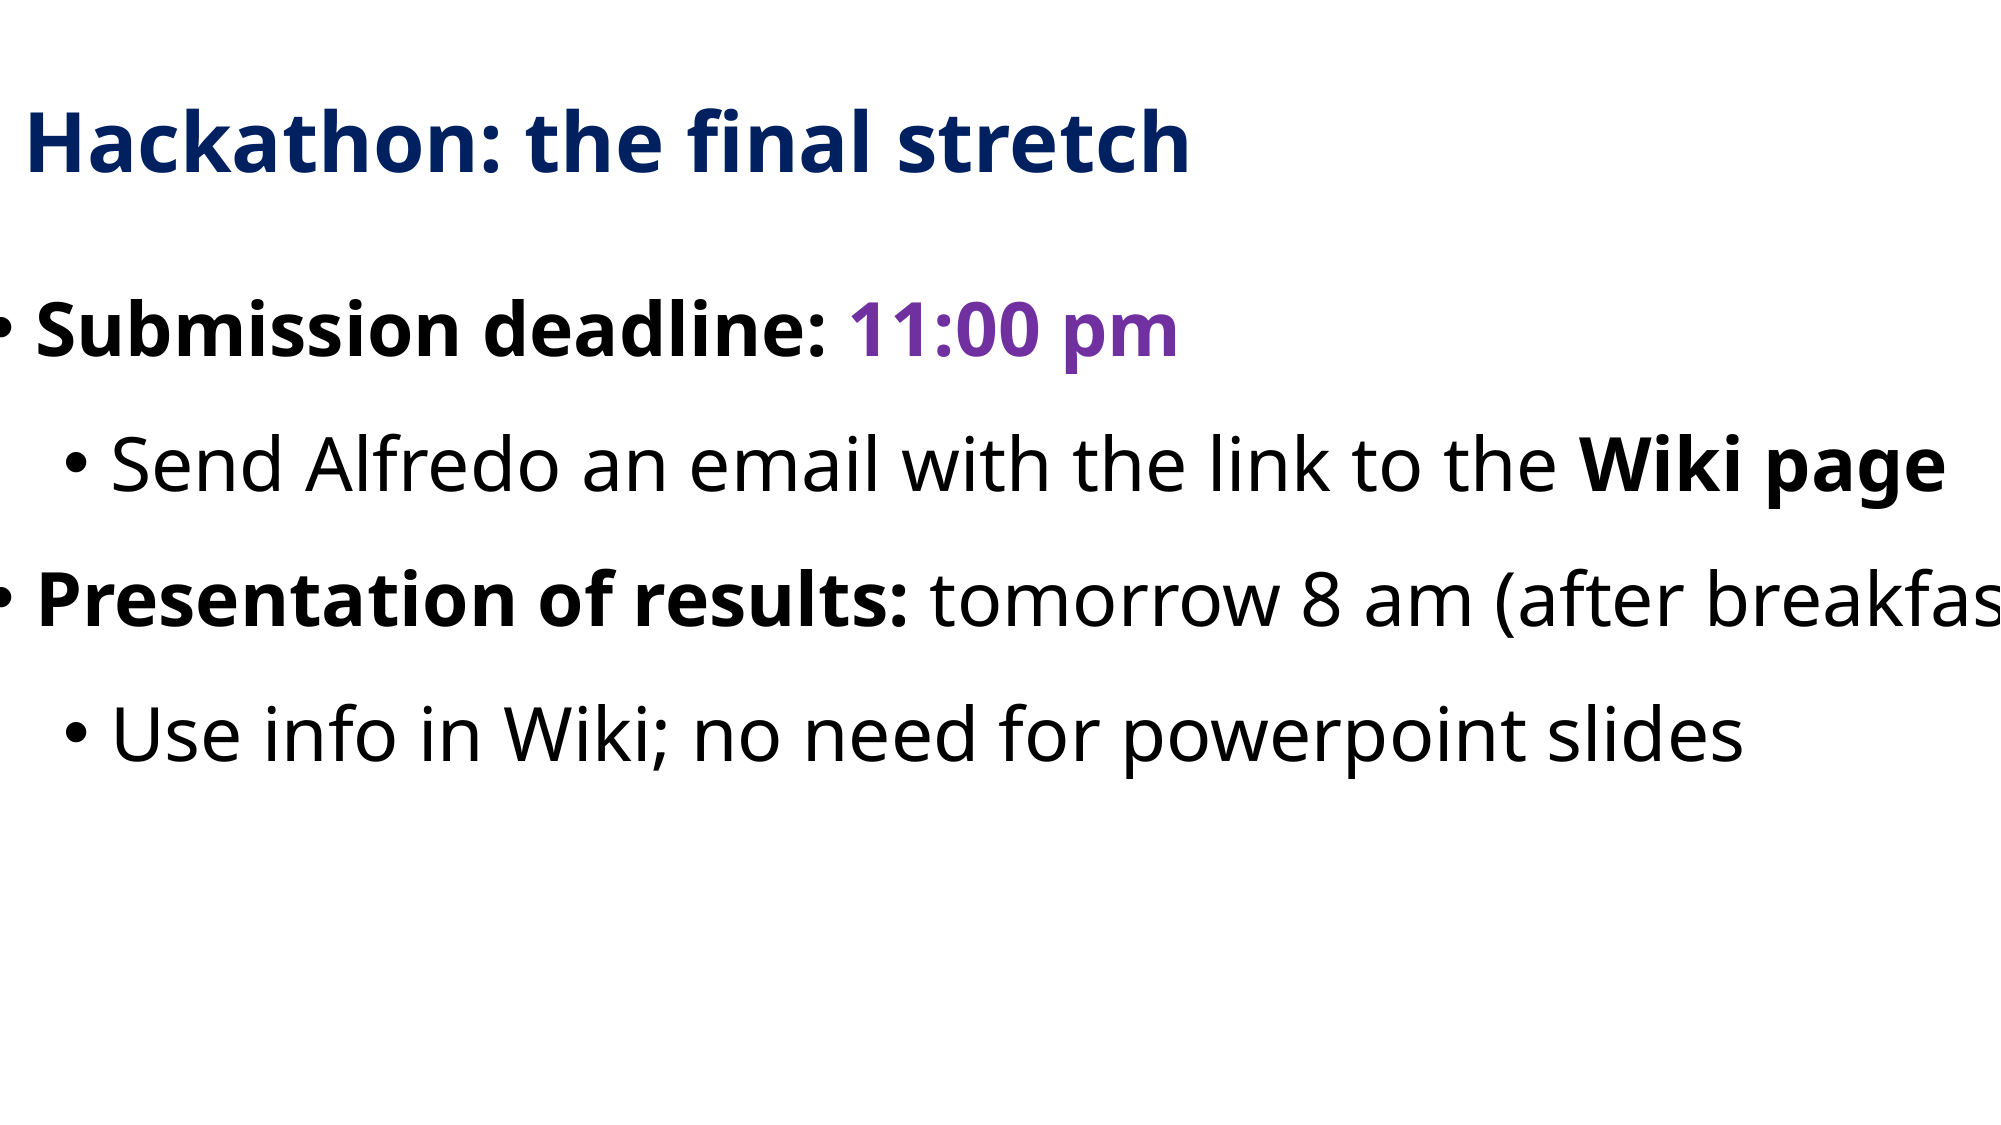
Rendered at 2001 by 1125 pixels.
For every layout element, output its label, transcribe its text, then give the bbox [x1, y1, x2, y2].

text_box Submission deadline: 11:00 pm Send Alfredo an email with the link to the Wiki page Presentation of results: tomorrow 8 am (after breakfast) Use info in Wiki; no need for powerpoint slides [0, 229, 2000, 784]
text_box Hackathon: the final stretch [9, 82, 1209, 197]
